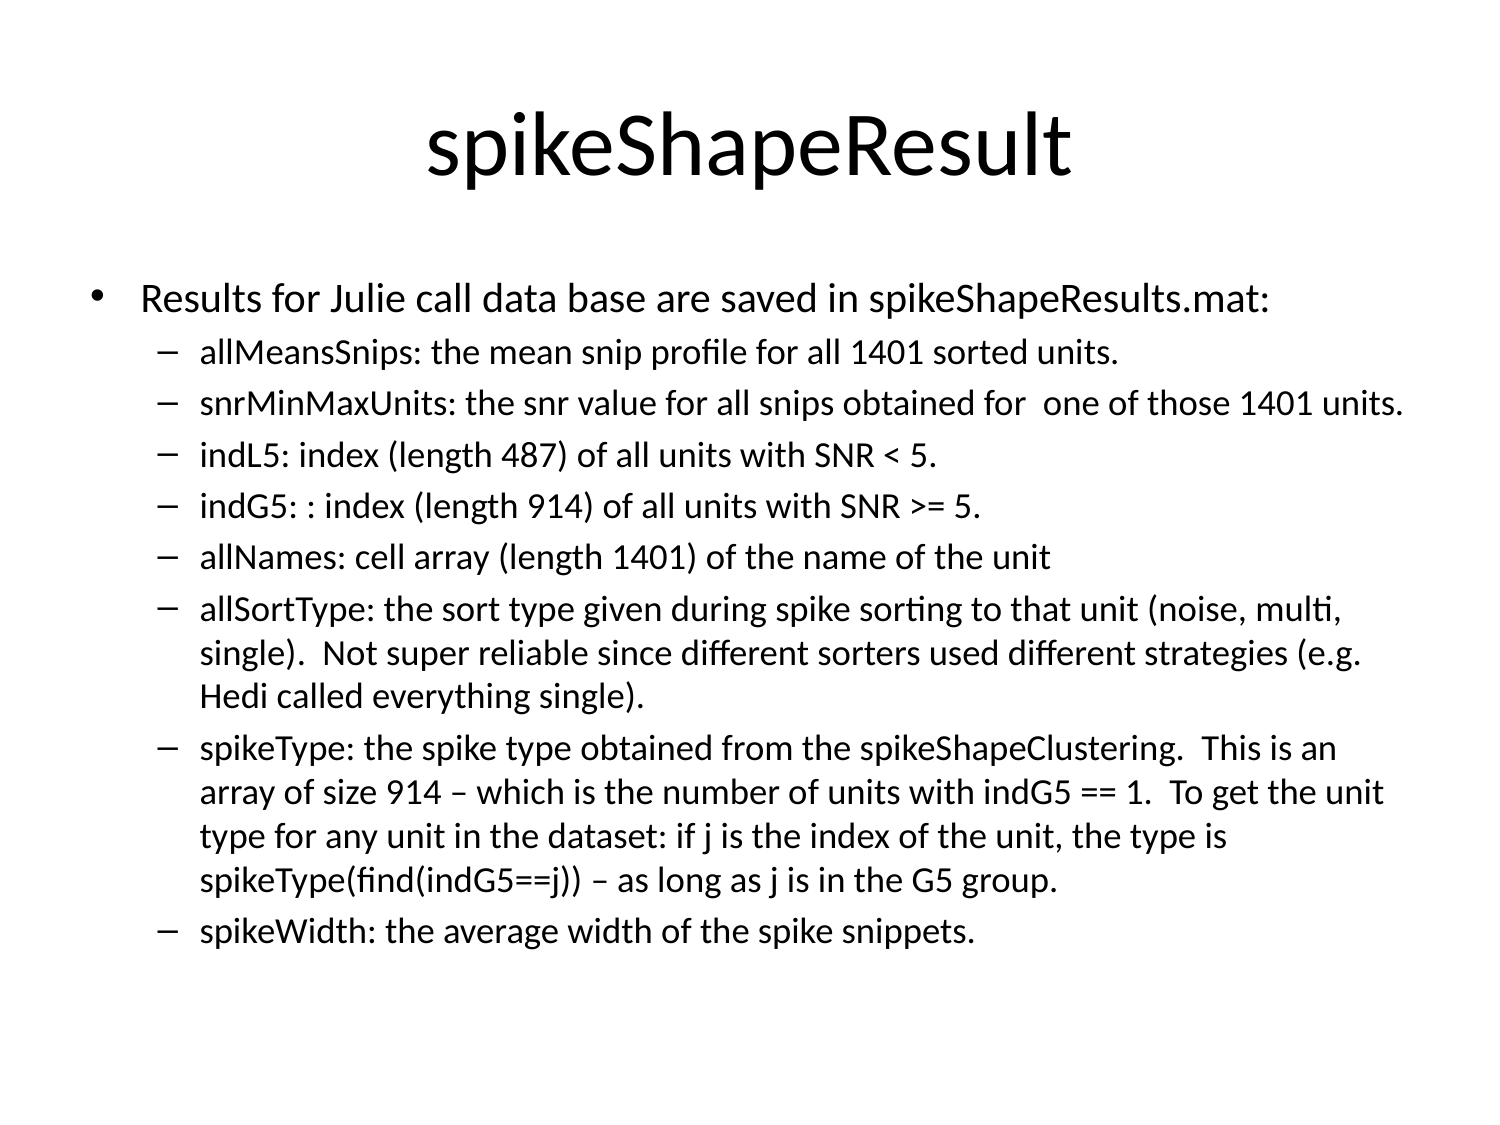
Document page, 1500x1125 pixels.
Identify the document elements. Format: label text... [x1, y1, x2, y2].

title spikeShapeResult [75, 45, 1425, 233]
list Results for Julie call data base are saved in spikeShapeResults.mat: allMeansSnips: the mean snip profile for all 1401 sorted units. snrMinMaxUnits: the snr value for all snips obtained for one of those 1401 units. indL5: index (length 487) of all units with SNR < 5. indG5: : index (length 914) of all units with SNR >= 5. allNames: cell array (length 1401) of the name of the unit allSortType: the sort type given during spike sorting to that unit (noise, multi, single). Not super reliable since different sorters used different strategies (e.g. Hedi called everything single). spikeType: the spike type obtained from the spikeShapeClustering. This is an array of size 914 – which is the number of units with indG5 == 1. To get the unit type for any unit in the dataset: if j is the index of the unit, the type is spikeType(find(indG5==j)) – as long as j is in the G5 group. spikeWidth: the average width of the spike snippets. [75, 262, 1425, 1005]
